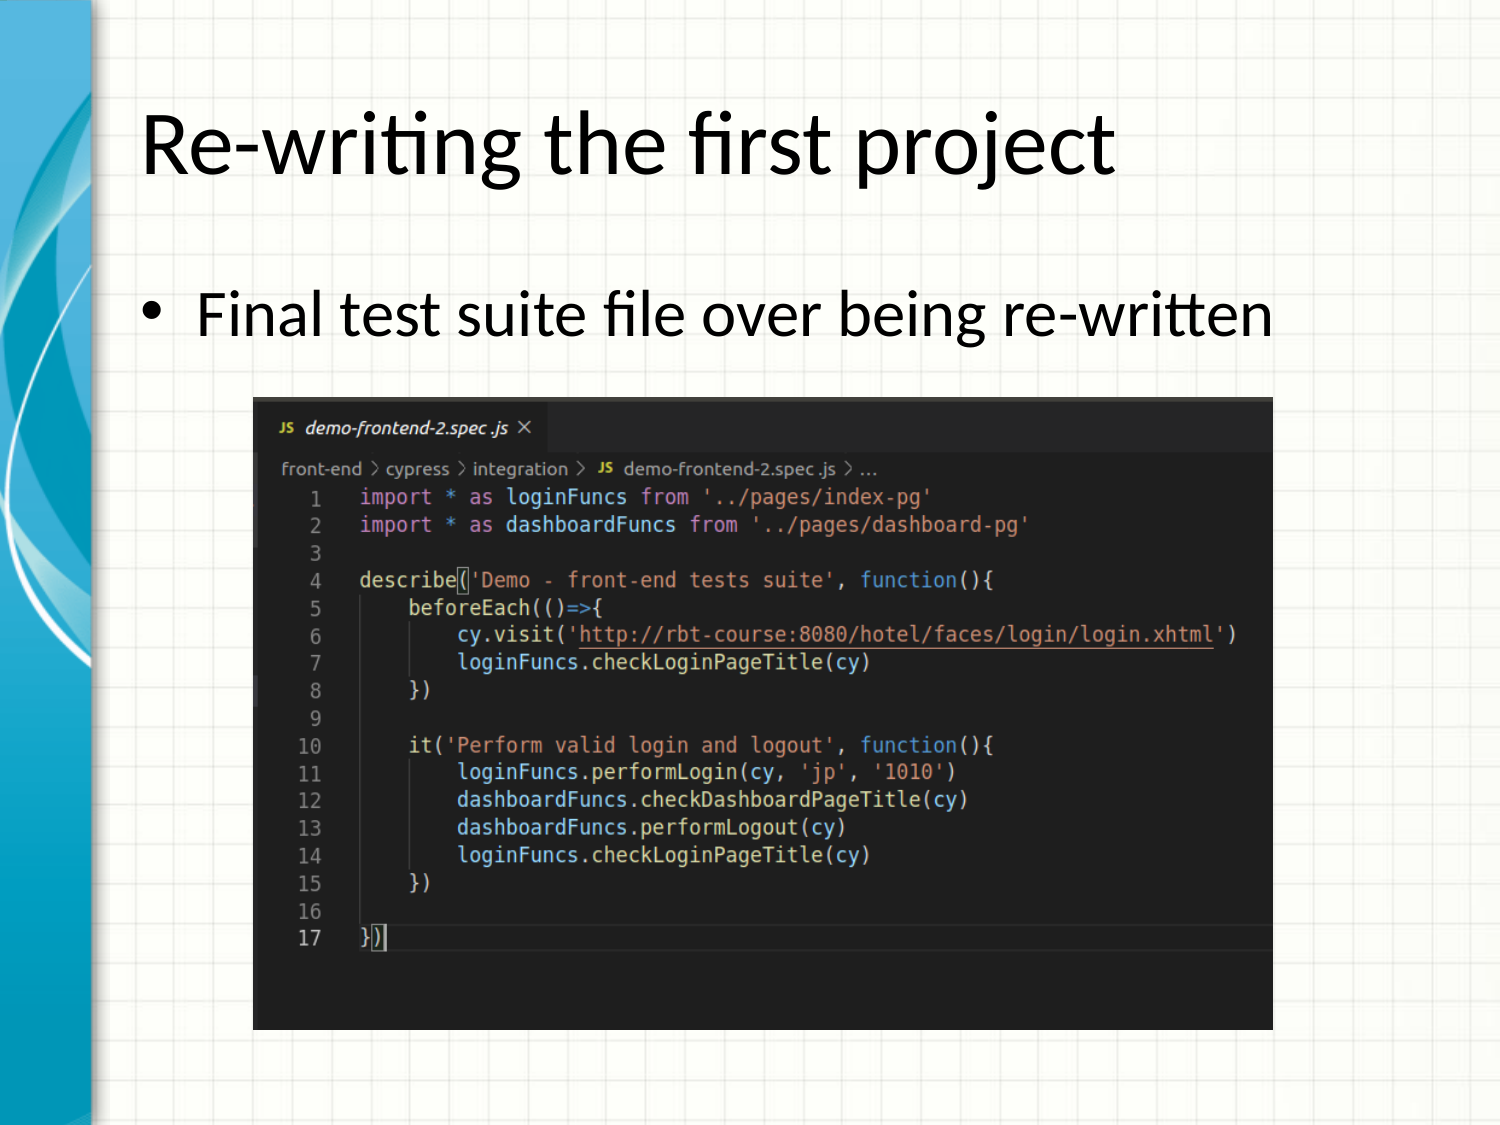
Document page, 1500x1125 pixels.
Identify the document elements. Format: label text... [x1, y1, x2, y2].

title Re-writing the first project [125, 44, 1450, 232]
picture [0, 0, 1500, 1125]
list Final test suite file over being re-written [125, 261, 1450, 967]
